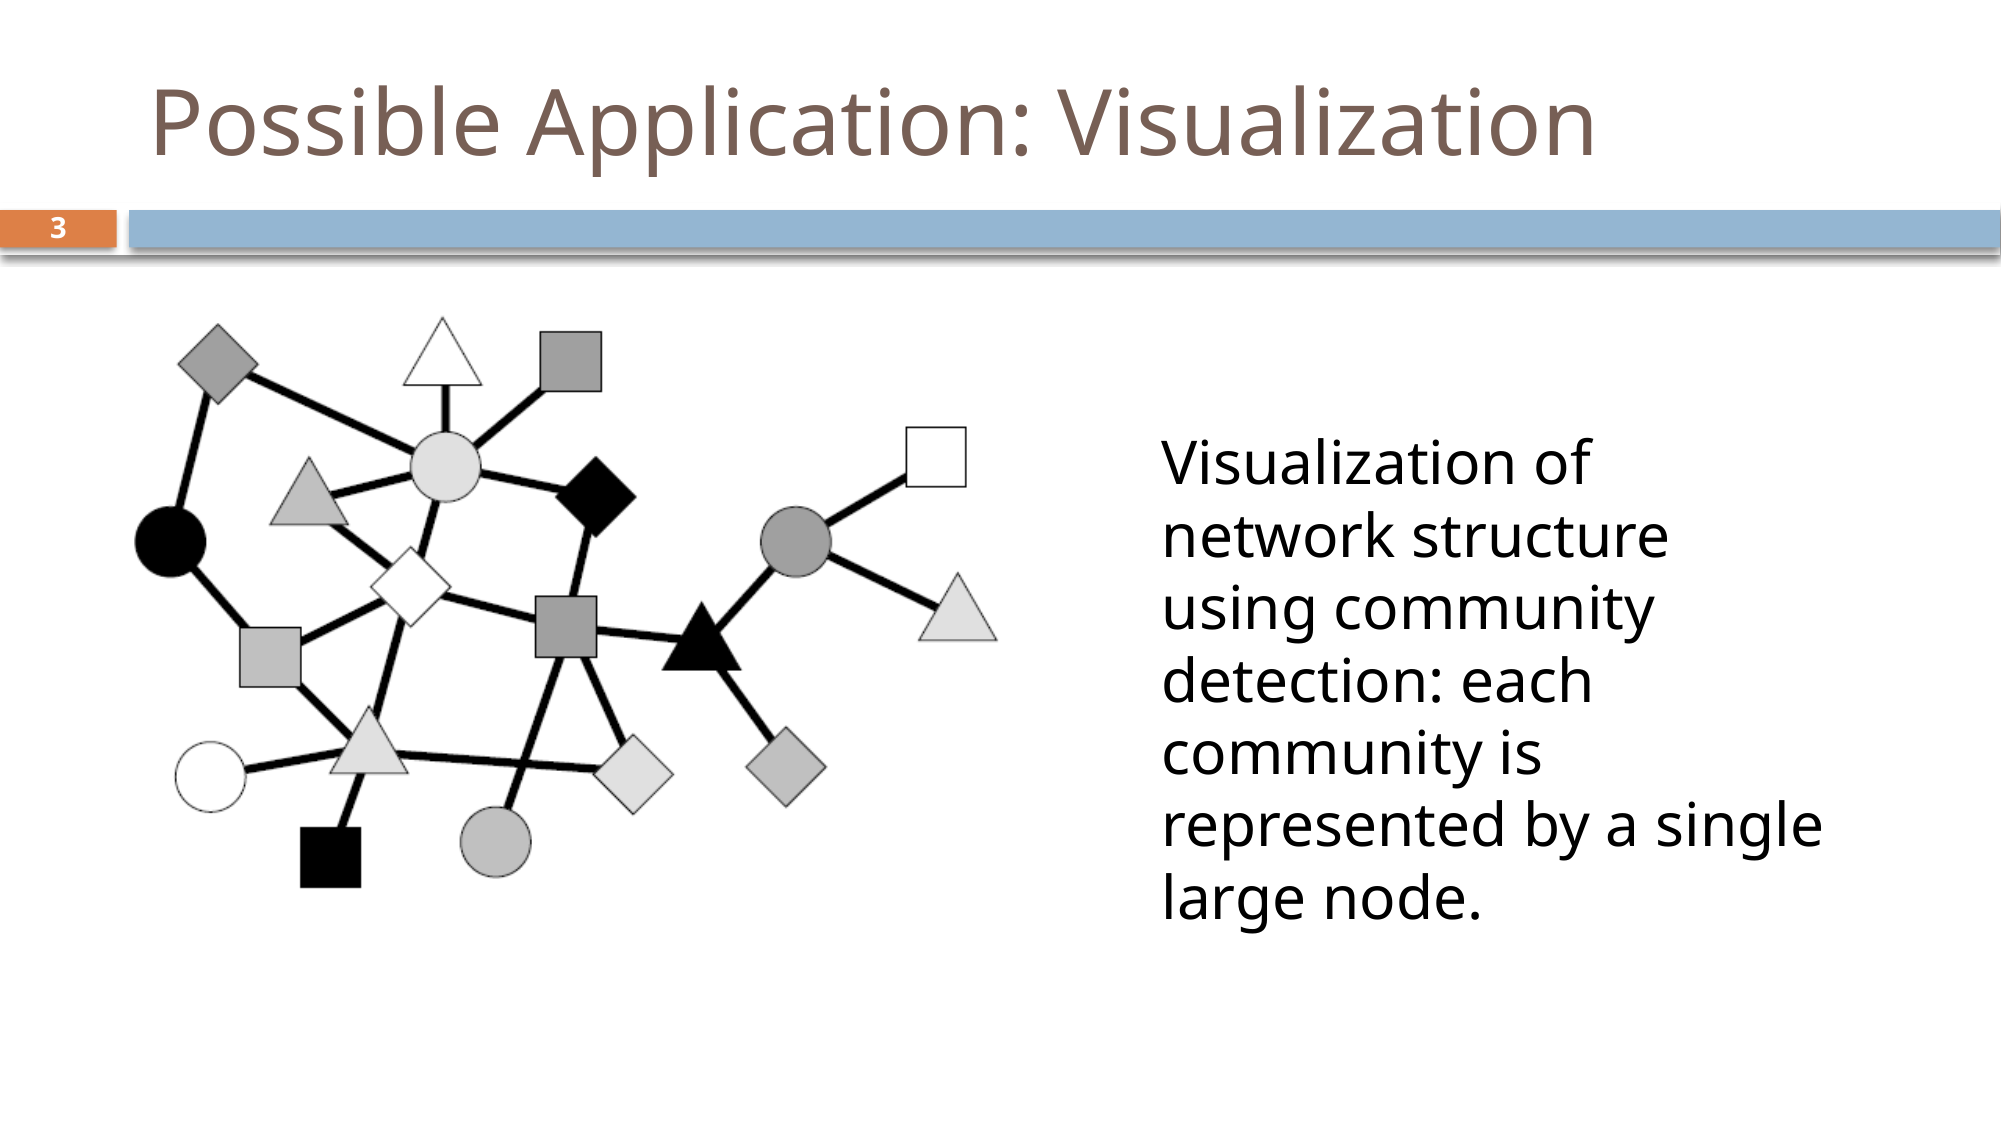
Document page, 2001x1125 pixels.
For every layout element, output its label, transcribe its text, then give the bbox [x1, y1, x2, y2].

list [133, 296, 1007, 918]
slide_number 3 [0, 208, 117, 249]
text_box Visualization of network structure using community detection: each community is represented by a single large node. [1146, 416, 1852, 939]
title Possible Application: Visualization [133, 37, 1918, 200]
